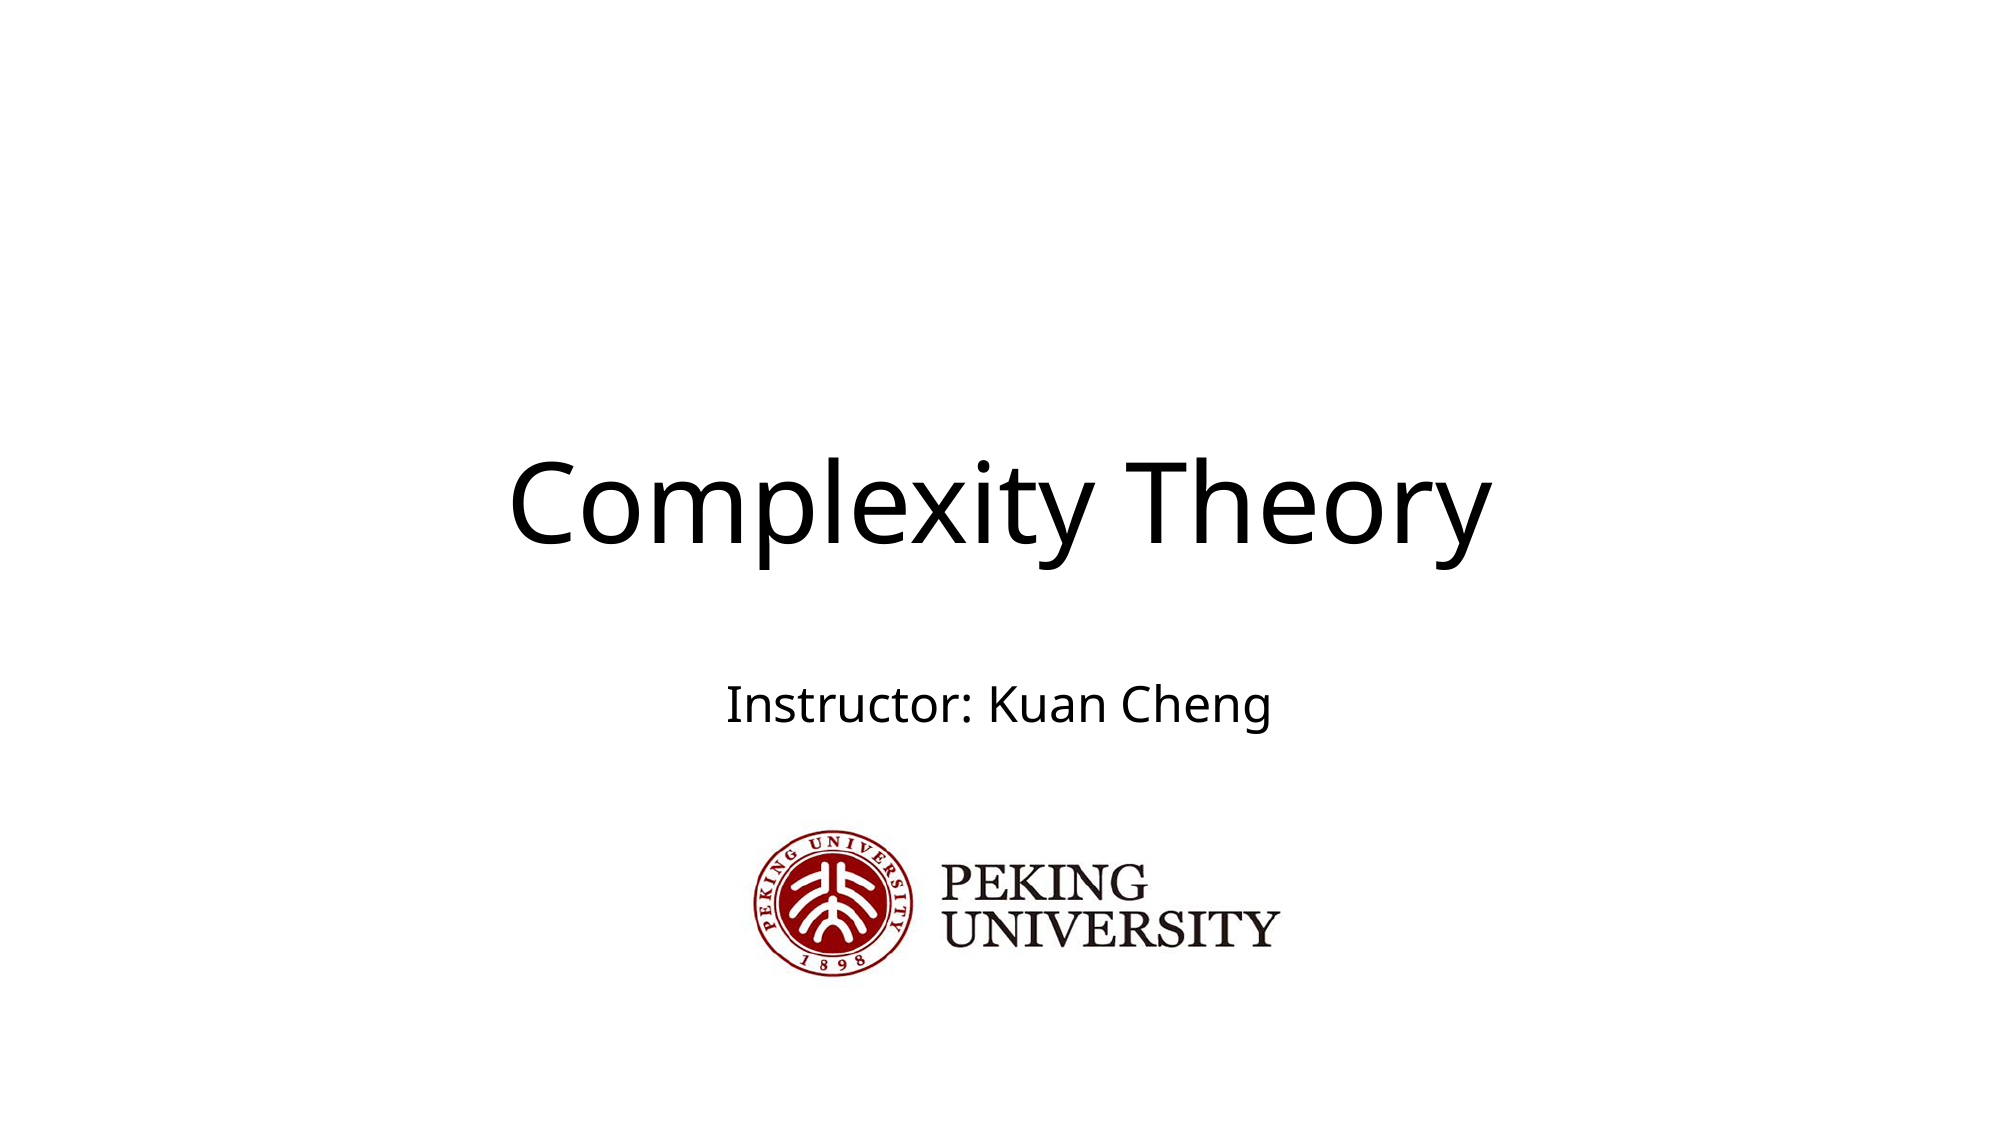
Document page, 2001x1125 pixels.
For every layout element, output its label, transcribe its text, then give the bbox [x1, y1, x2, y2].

title Complexity Theory [249, 184, 1750, 576]
picture [725, 750, 1307, 1056]
subtitle Instructor: Kuan Cheng [249, 590, 1750, 863]
